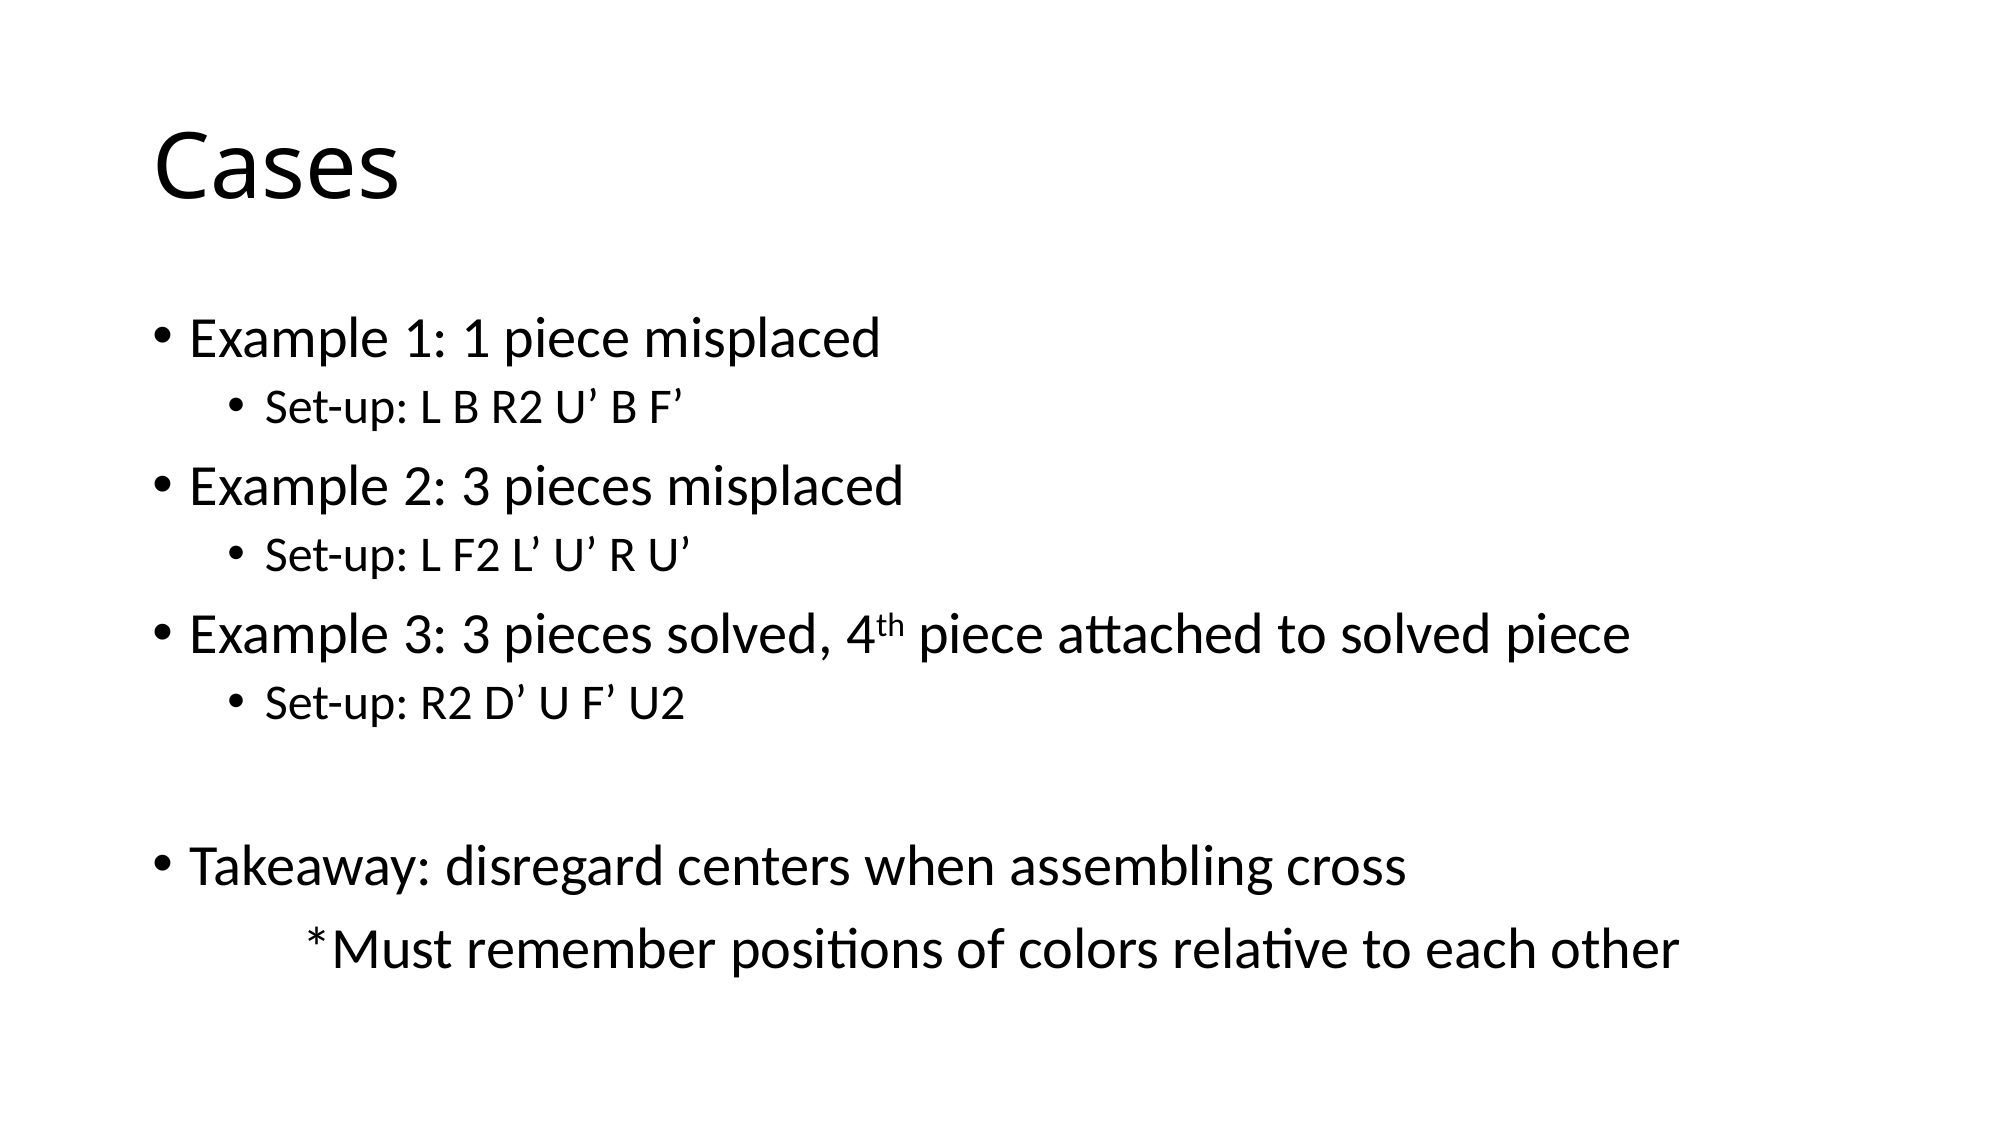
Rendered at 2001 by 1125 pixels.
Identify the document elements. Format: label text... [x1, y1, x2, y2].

title Cases [137, 59, 1863, 278]
list Example 1: 1 piece misplaced Set-up: L B R2 U’ B F’ Example 2: 3 pieces misplaced Set-up: L F2 L’ U’ R U’ Example 3: 3 pieces solved, 4th piece attached to solved piece Set-up: R2 D’ U F’ U2 Takeaway: disregard centers when assembling cross *Must remember positions of colors relative to each other [137, 299, 1863, 1014]
